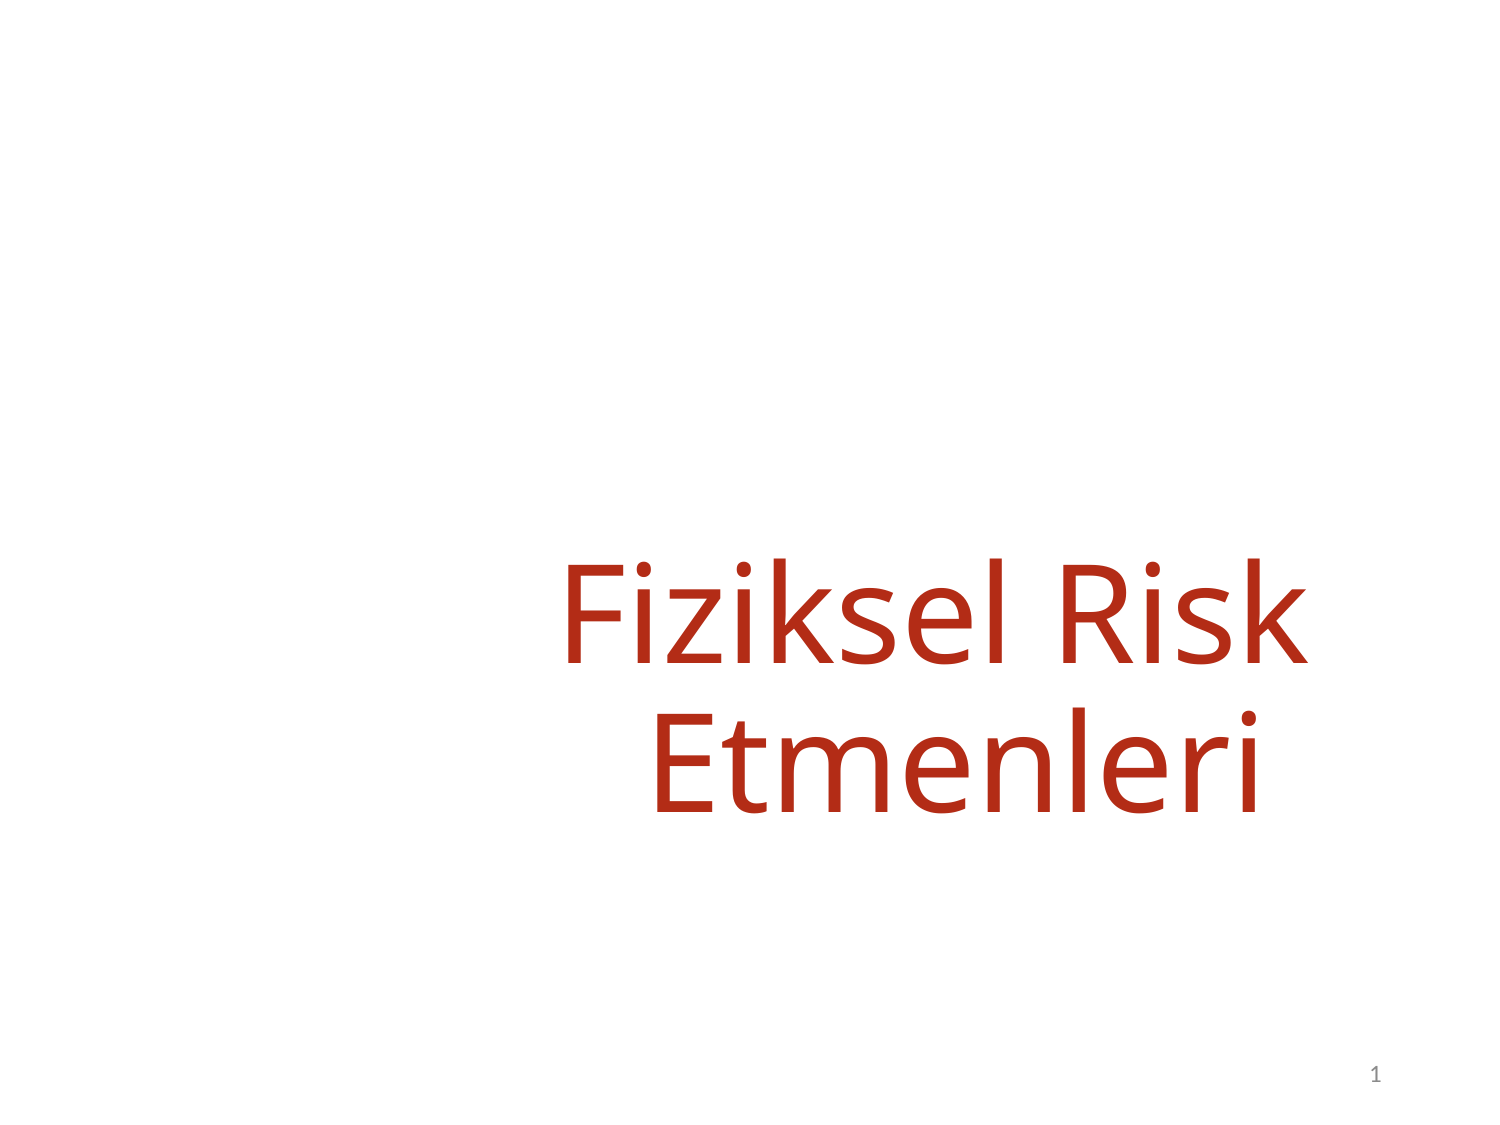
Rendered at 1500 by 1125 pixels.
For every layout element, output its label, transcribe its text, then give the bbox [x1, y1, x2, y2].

slide_number 1 [1059, 1042, 1397, 1103]
title Fiziksel Risk Etmenleri [371, 538, 1495, 850]
